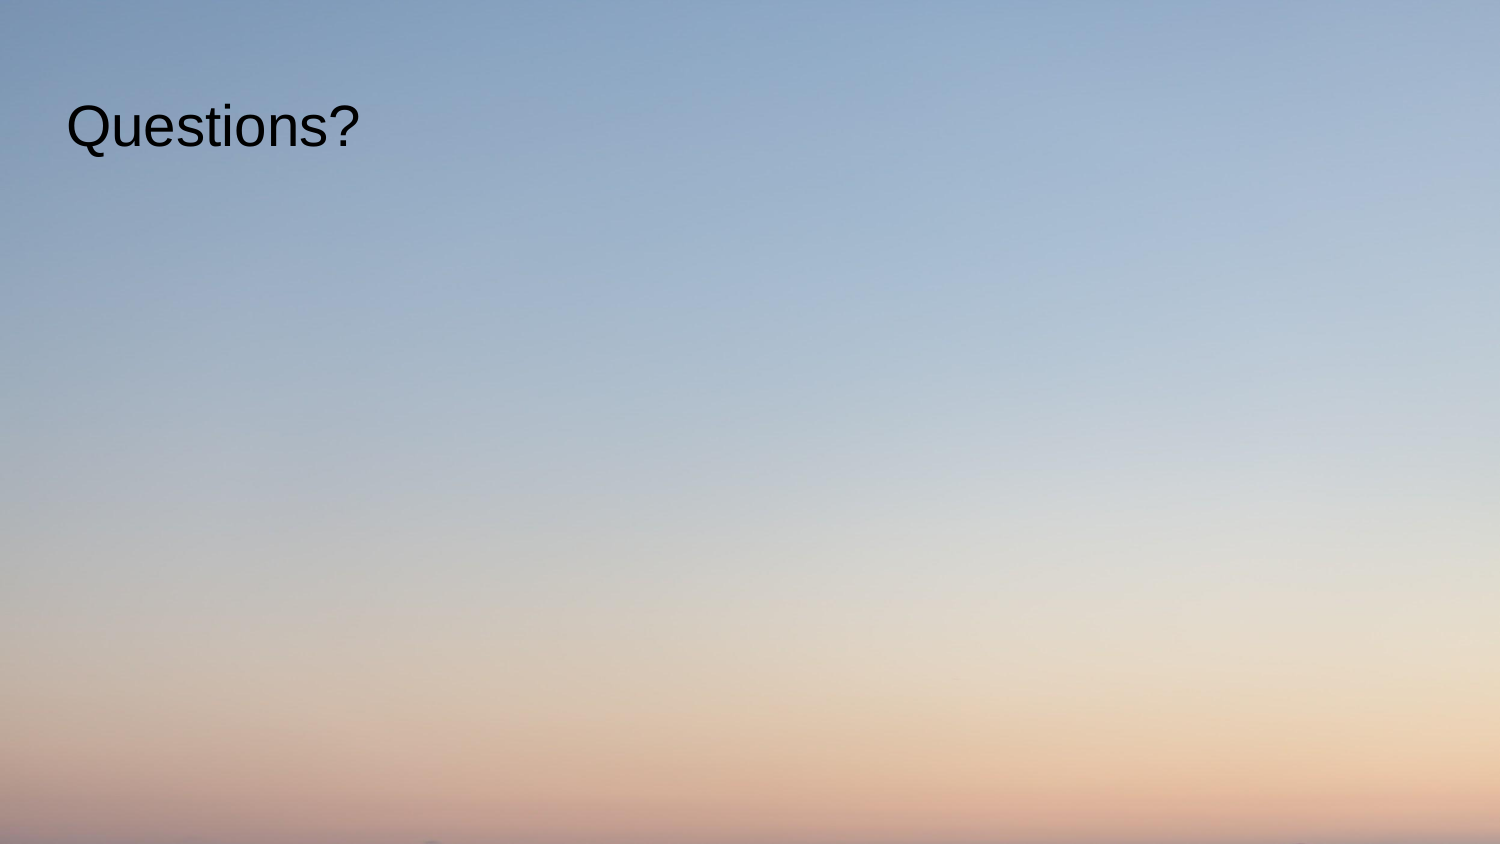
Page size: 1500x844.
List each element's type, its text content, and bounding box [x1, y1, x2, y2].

title Questions? [51, 72, 1449, 167]
picture [0, 0, 1500, 844]
